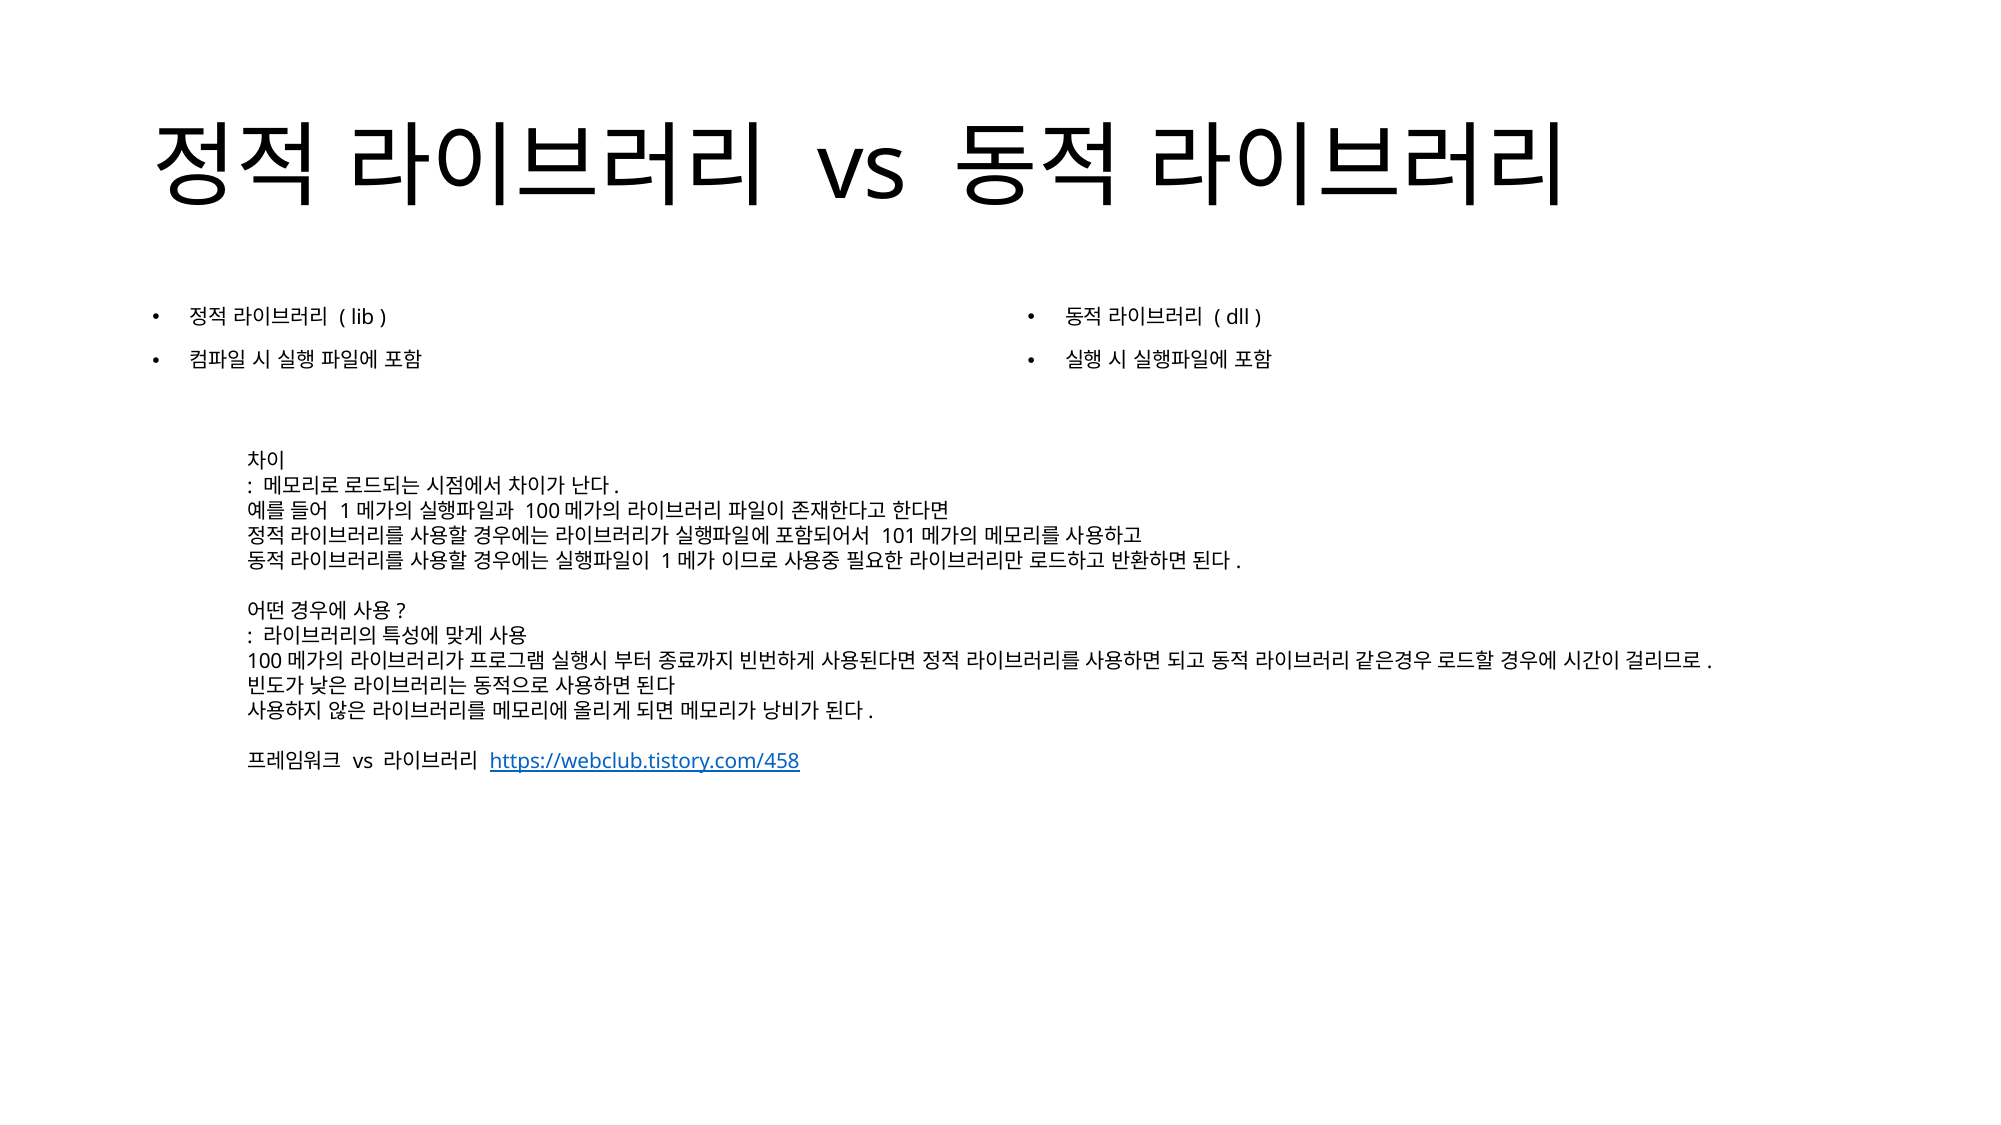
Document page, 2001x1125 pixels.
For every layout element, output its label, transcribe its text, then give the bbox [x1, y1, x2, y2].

list 정적 라이브러리 ( lib ) 컴파일 시 실행 파일에 포함 [137, 299, 988, 396]
list 동적 라이브러리 ( dll ) 실행 시 실행파일에 포함 [1012, 299, 1863, 396]
text_box 차이 : 메모리로 로드되는 시점에서 차이가 난다. 예를 들어 1메가의 실행파일과 100메가의 라이브러리 파일이 존재한다고 한다면 정적 라이브러리를 사용할 경우에는 라이브러리가 실행파일에 포함되어서 101메가의 메모리를 사용하고 동적 라이브러리를 사용할 경우에는 실행파일이 1메가 이므로 사용중 필요한 라이브러리만 로드하고 반환하면 된다. 어떤 경우에 사용? : 라이브러리의 특성에 맞게 사용 100메가의 라이브러리가 프로그램 실행시 부터 종료까지 빈번하게 사용된다면 정적 라이브러리를 사용하면 되고 동적 라이브러리 같은경우 로드할 경우에 시간이 걸리므로. 빈도가 낮은 라이브러리는 동적으로 사용하면 된다 사용하지 않은 라이브러리를 메모리에 올리게 되면 메모리가 낭비가 된다. 프레임워크 vs 라이브러리 https://webclub.tistory.com/458 [232, 440, 1728, 809]
title 정적 라이브러리 vs 동적 라이브러리 [137, 59, 1863, 278]
